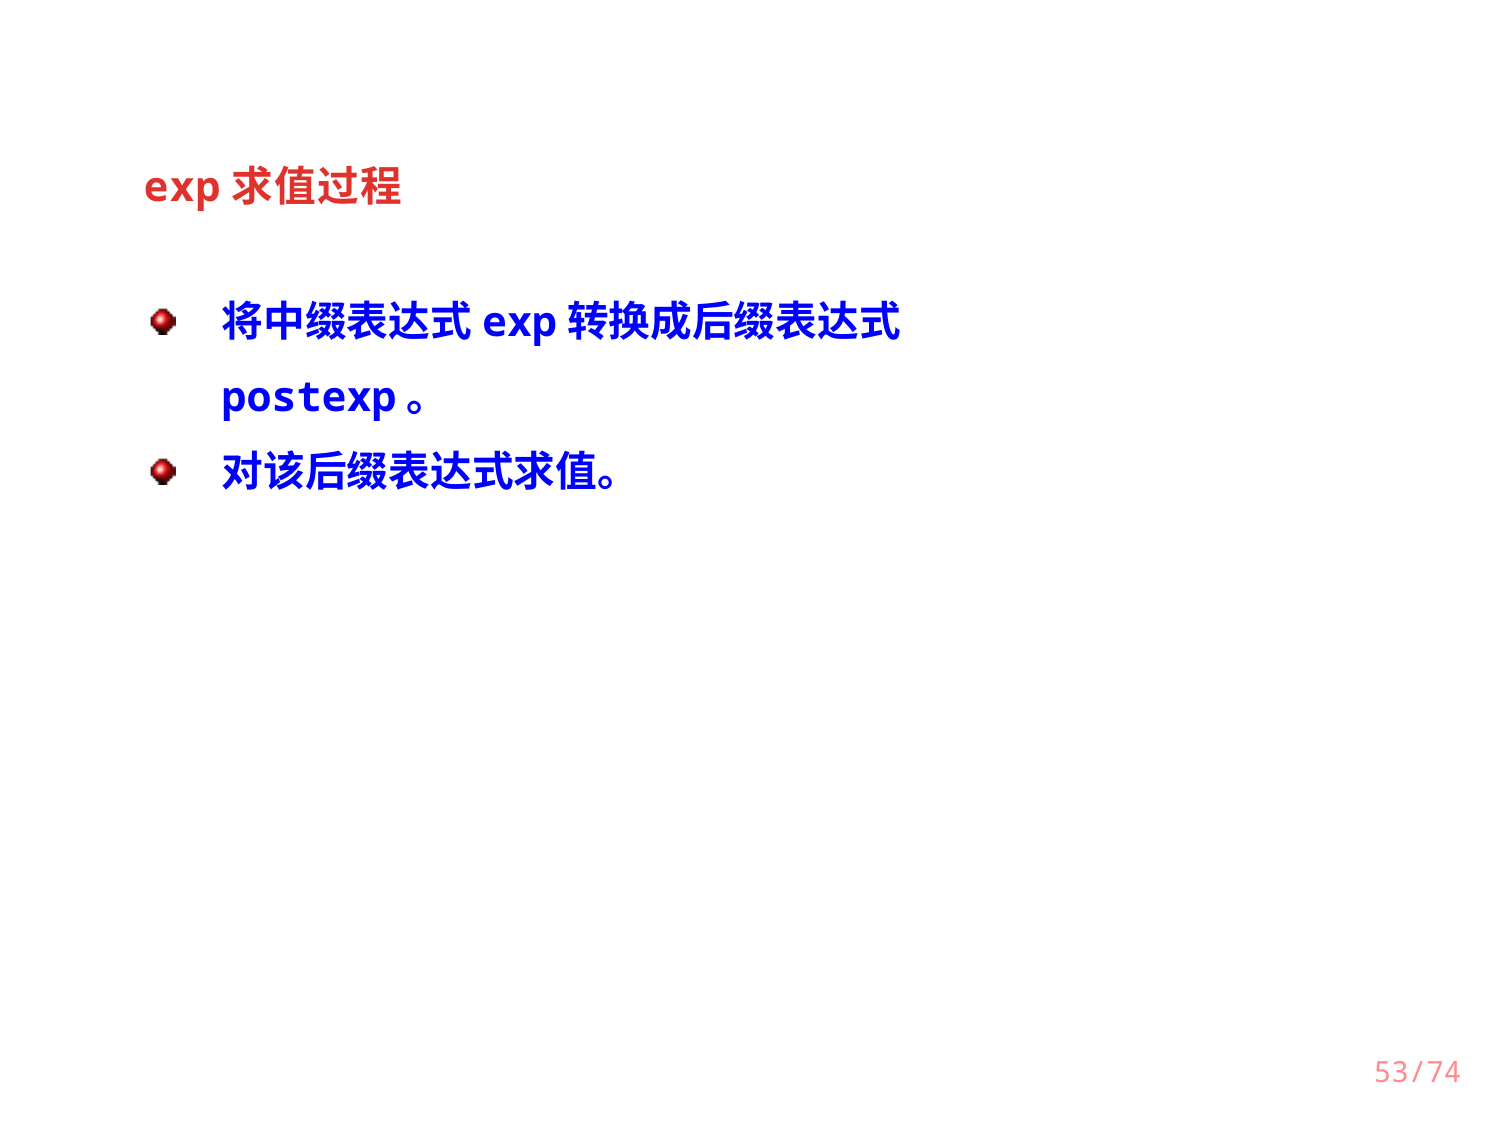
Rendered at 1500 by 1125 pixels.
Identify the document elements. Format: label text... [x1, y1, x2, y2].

text_box 将中缀表达式exp转换成后缀表达式postexp。 对该后缀表达式求值。 [115, 244, 1139, 520]
slide_number 53/74 [1328, 1042, 1477, 1103]
picture [146, 304, 176, 335]
picture [146, 454, 176, 485]
text_box exp求值过程 [128, 152, 457, 218]
